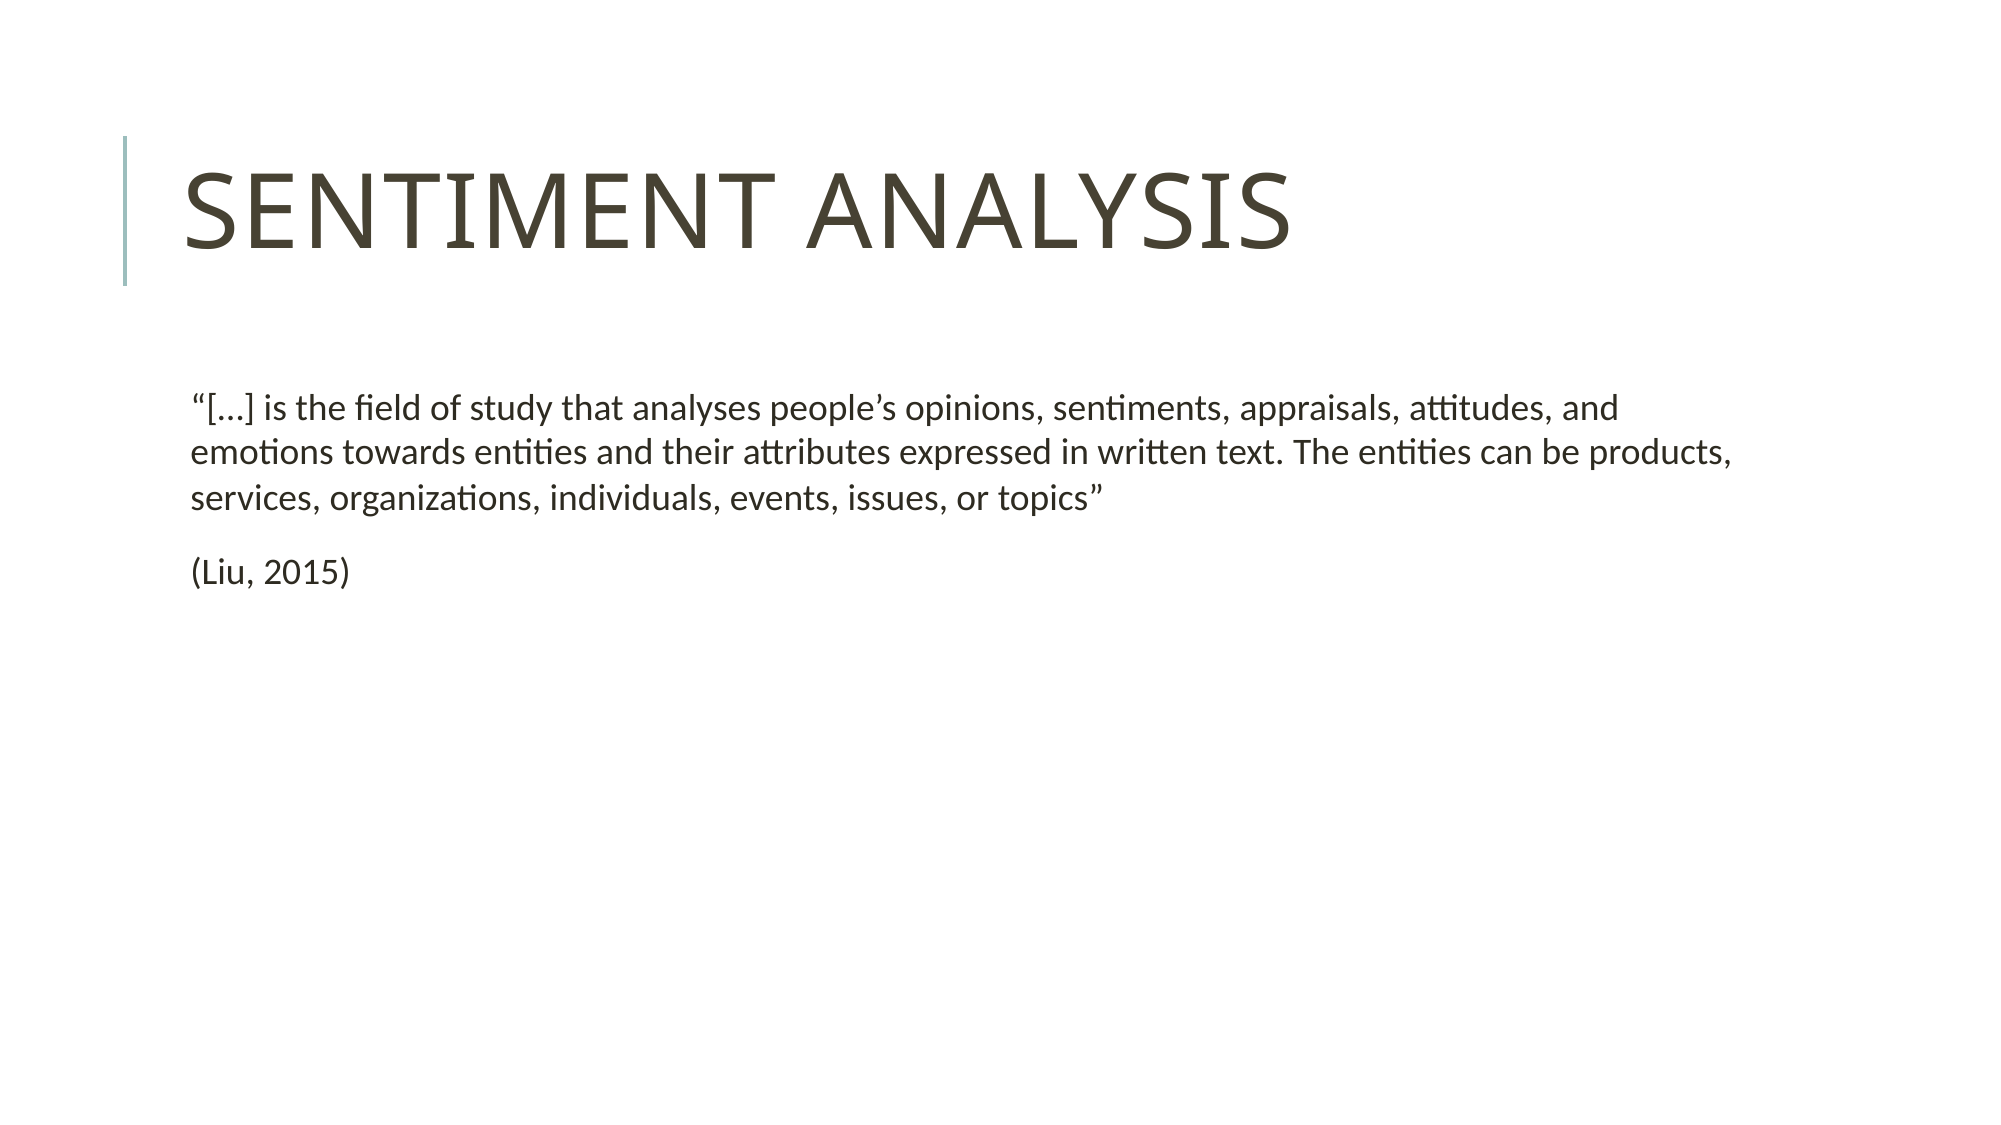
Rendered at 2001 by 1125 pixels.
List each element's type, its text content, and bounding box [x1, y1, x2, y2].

title SENTIMENT ANALYSIS [168, 96, 1763, 342]
list “[…] is the field of study that analyses people’s opinions, sentiments, appraisals, attitudes, and emotions towards entities and their attributes expressed in written text. The entities can be products, services, organizations, individuals, events, issues, or topics” (Liu, 2015) [168, 375, 1763, 1035]
